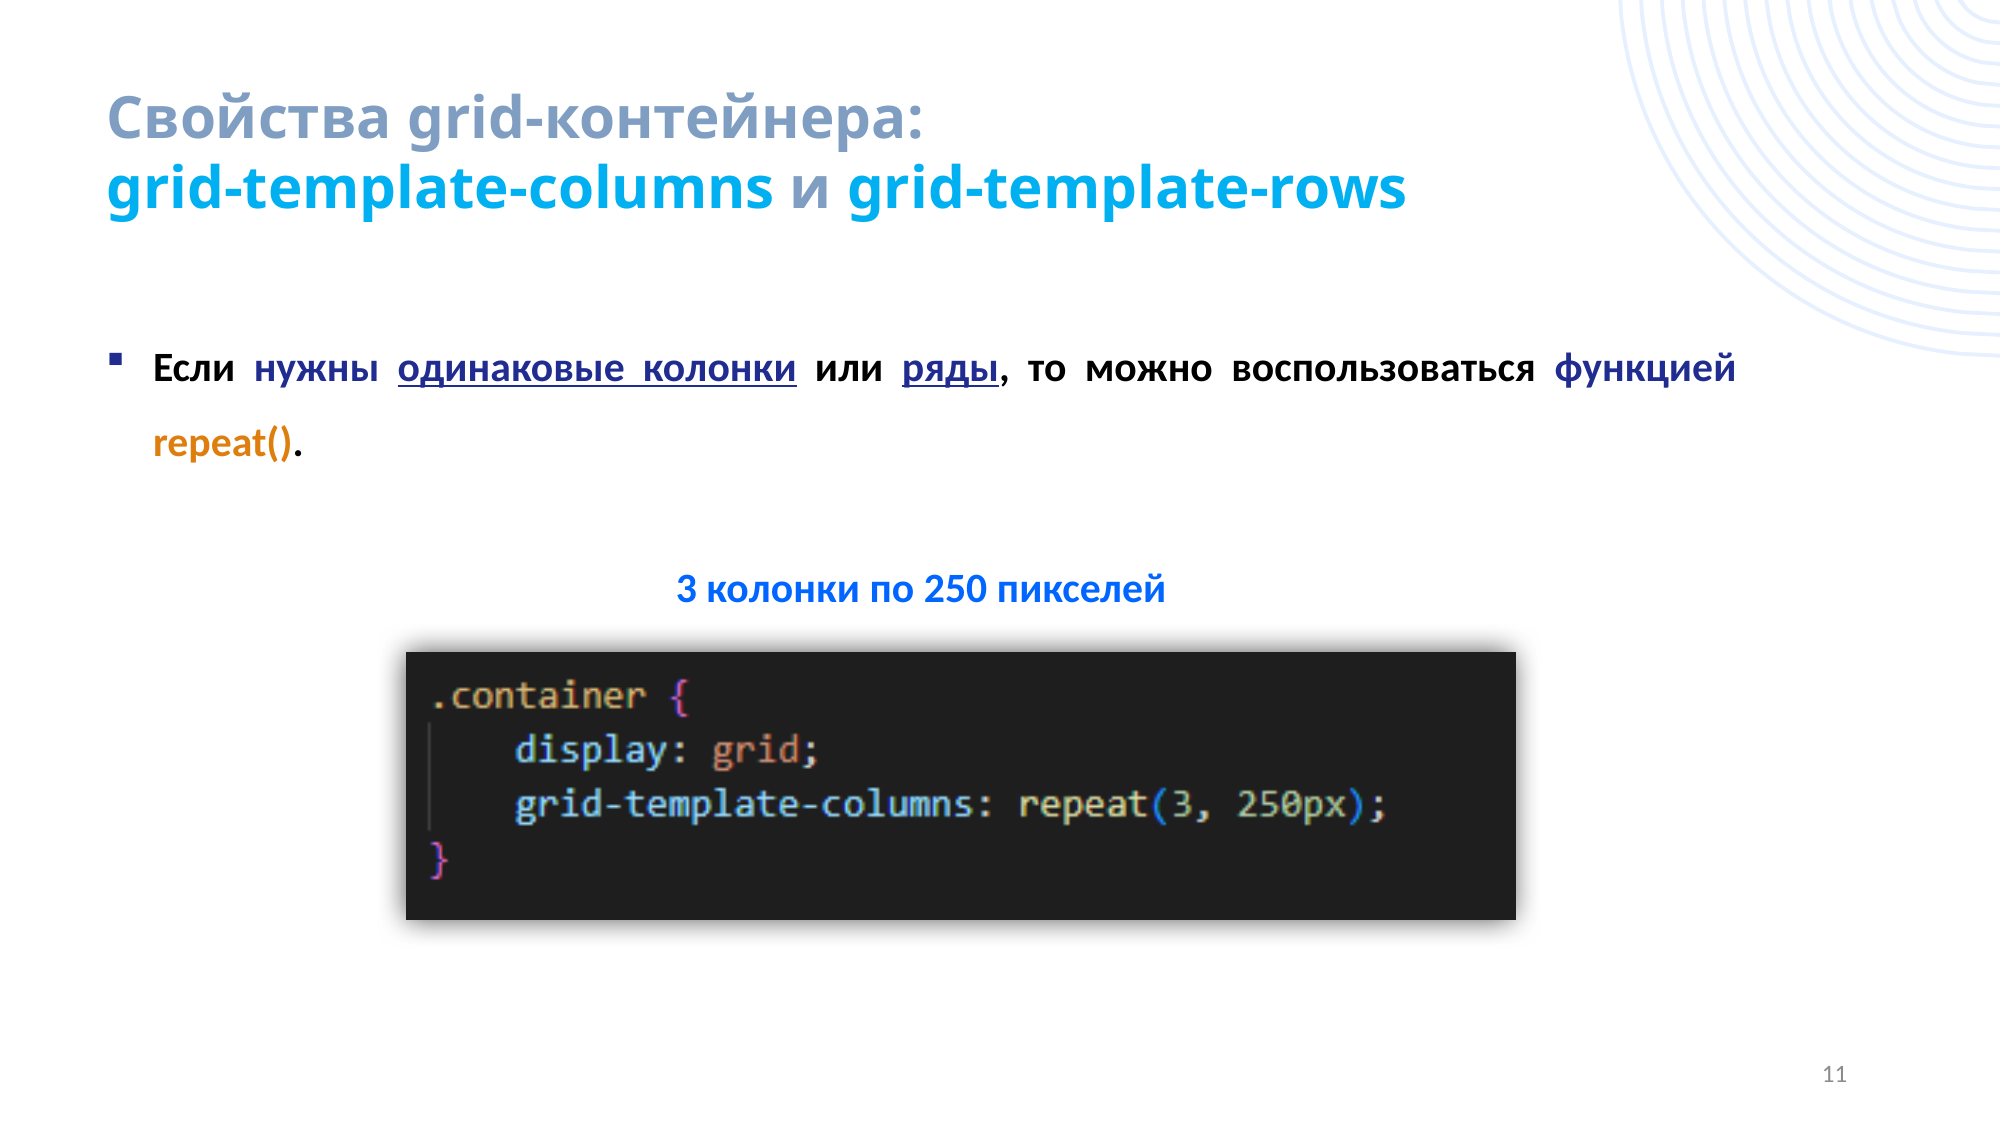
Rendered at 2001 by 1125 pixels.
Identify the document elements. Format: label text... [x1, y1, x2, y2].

slide_number 11 [1412, 1042, 1863, 1103]
picture [406, 652, 1516, 920]
text_box 3 колонки по 250 пикселей [661, 553, 1182, 618]
text_box Если нужны одинаковые колонки или ряды, то можно воспользоваться функцией repeat(). [91, 307, 1752, 473]
title Свойства grid-контейнера: grid-template-columns и grid-template-rows [91, 104, 1831, 195]
